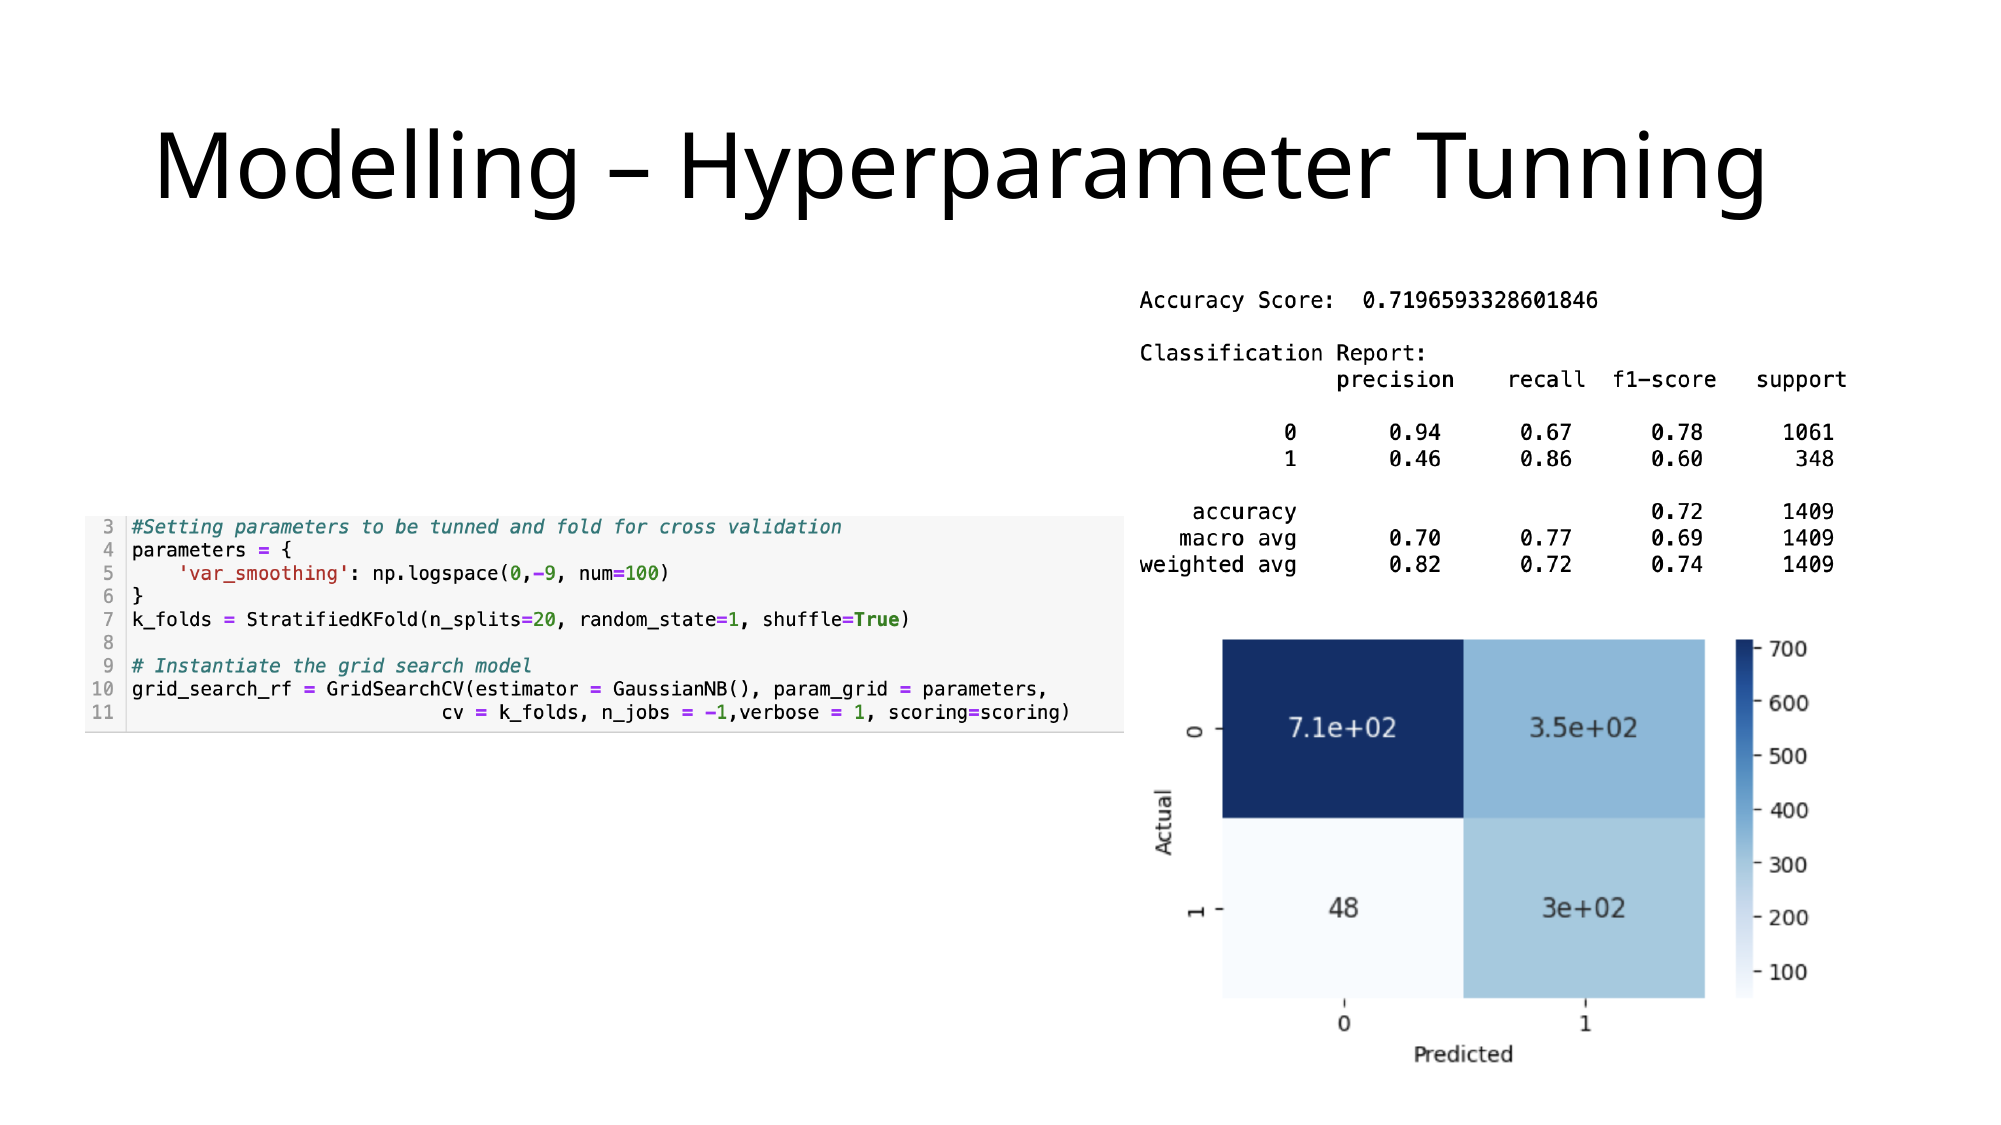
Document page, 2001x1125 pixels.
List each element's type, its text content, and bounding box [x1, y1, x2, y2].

picture [1124, 277, 1863, 1085]
title Modelling – Hyperparameter Tunning [137, 59, 1863, 278]
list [85, 516, 1124, 734]
